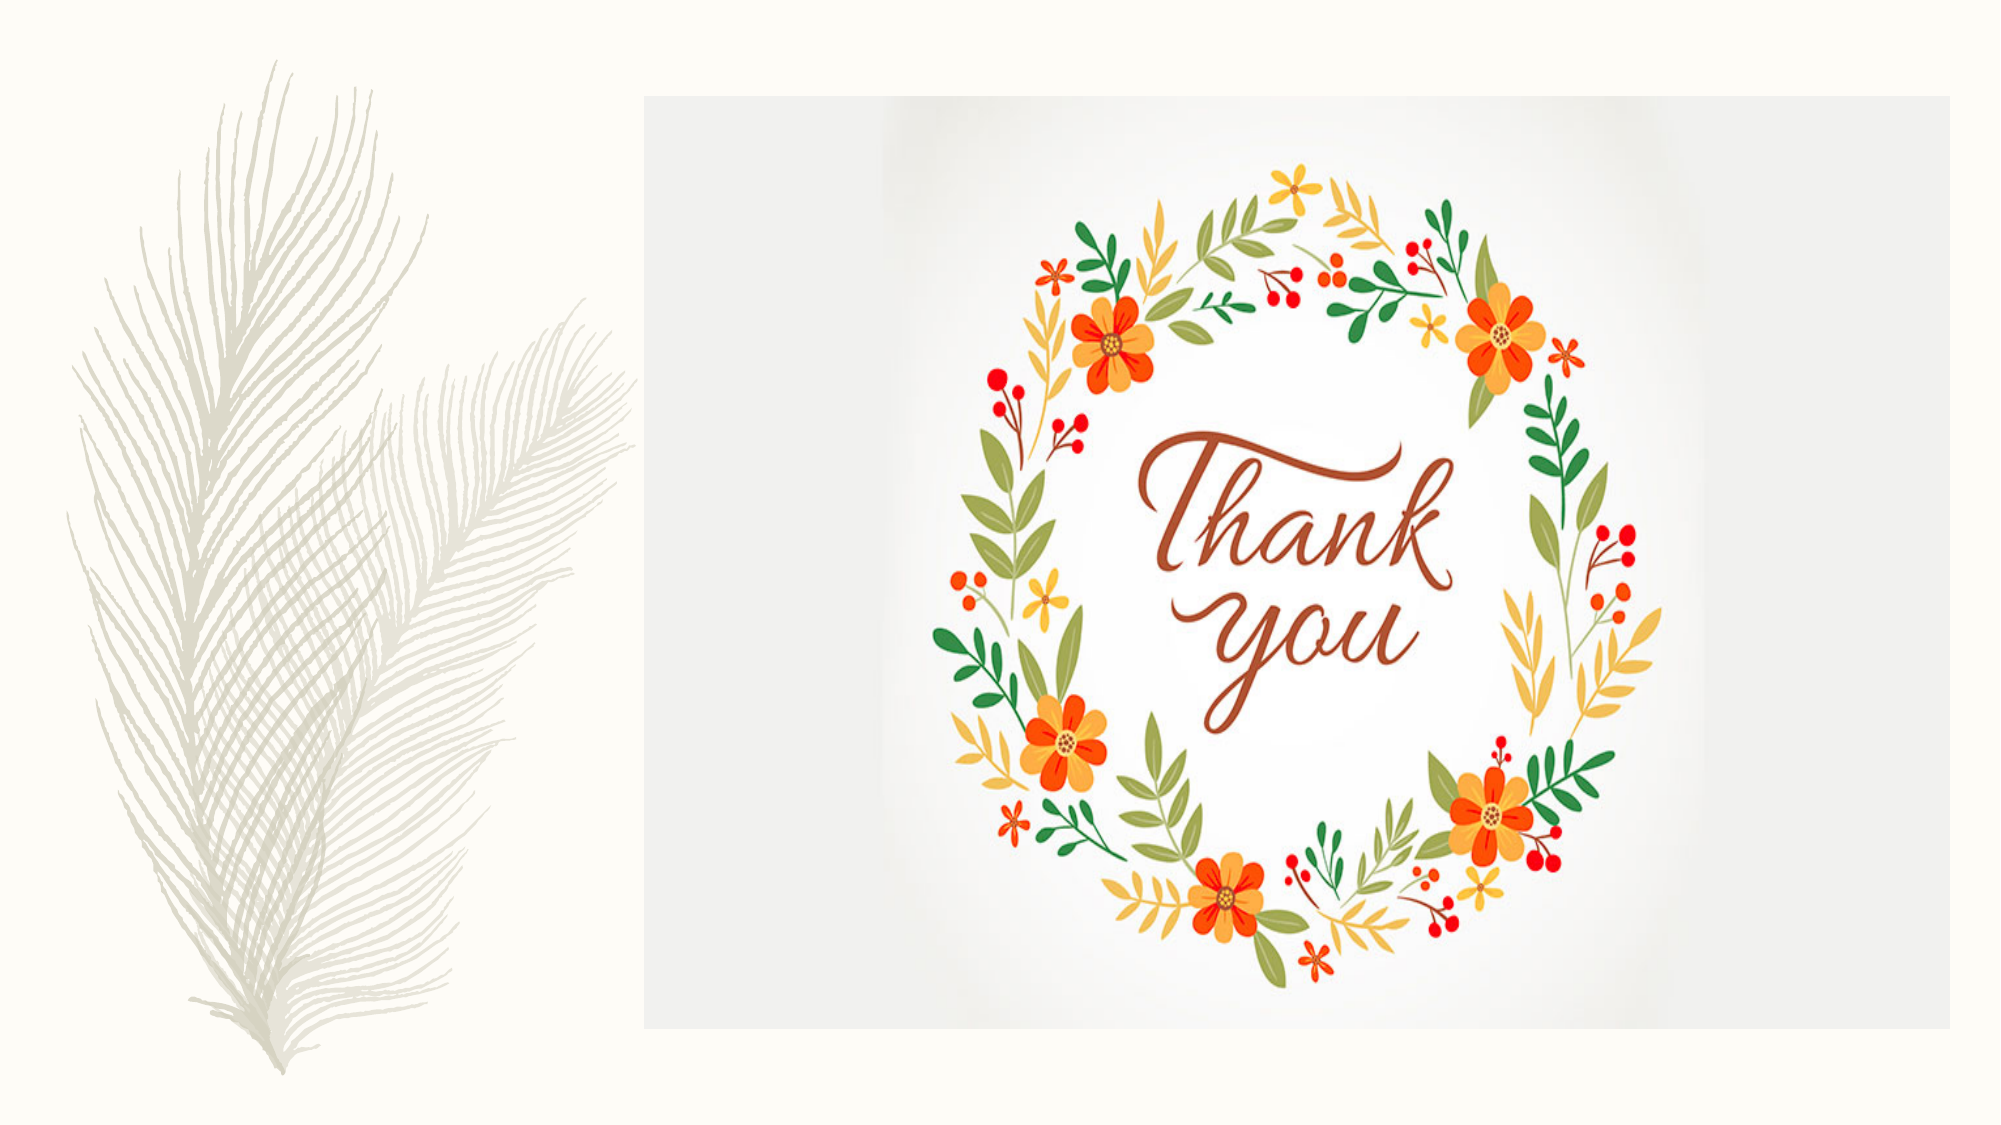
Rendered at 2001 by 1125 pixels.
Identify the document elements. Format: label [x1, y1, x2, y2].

picture [644, 95, 1951, 1030]
